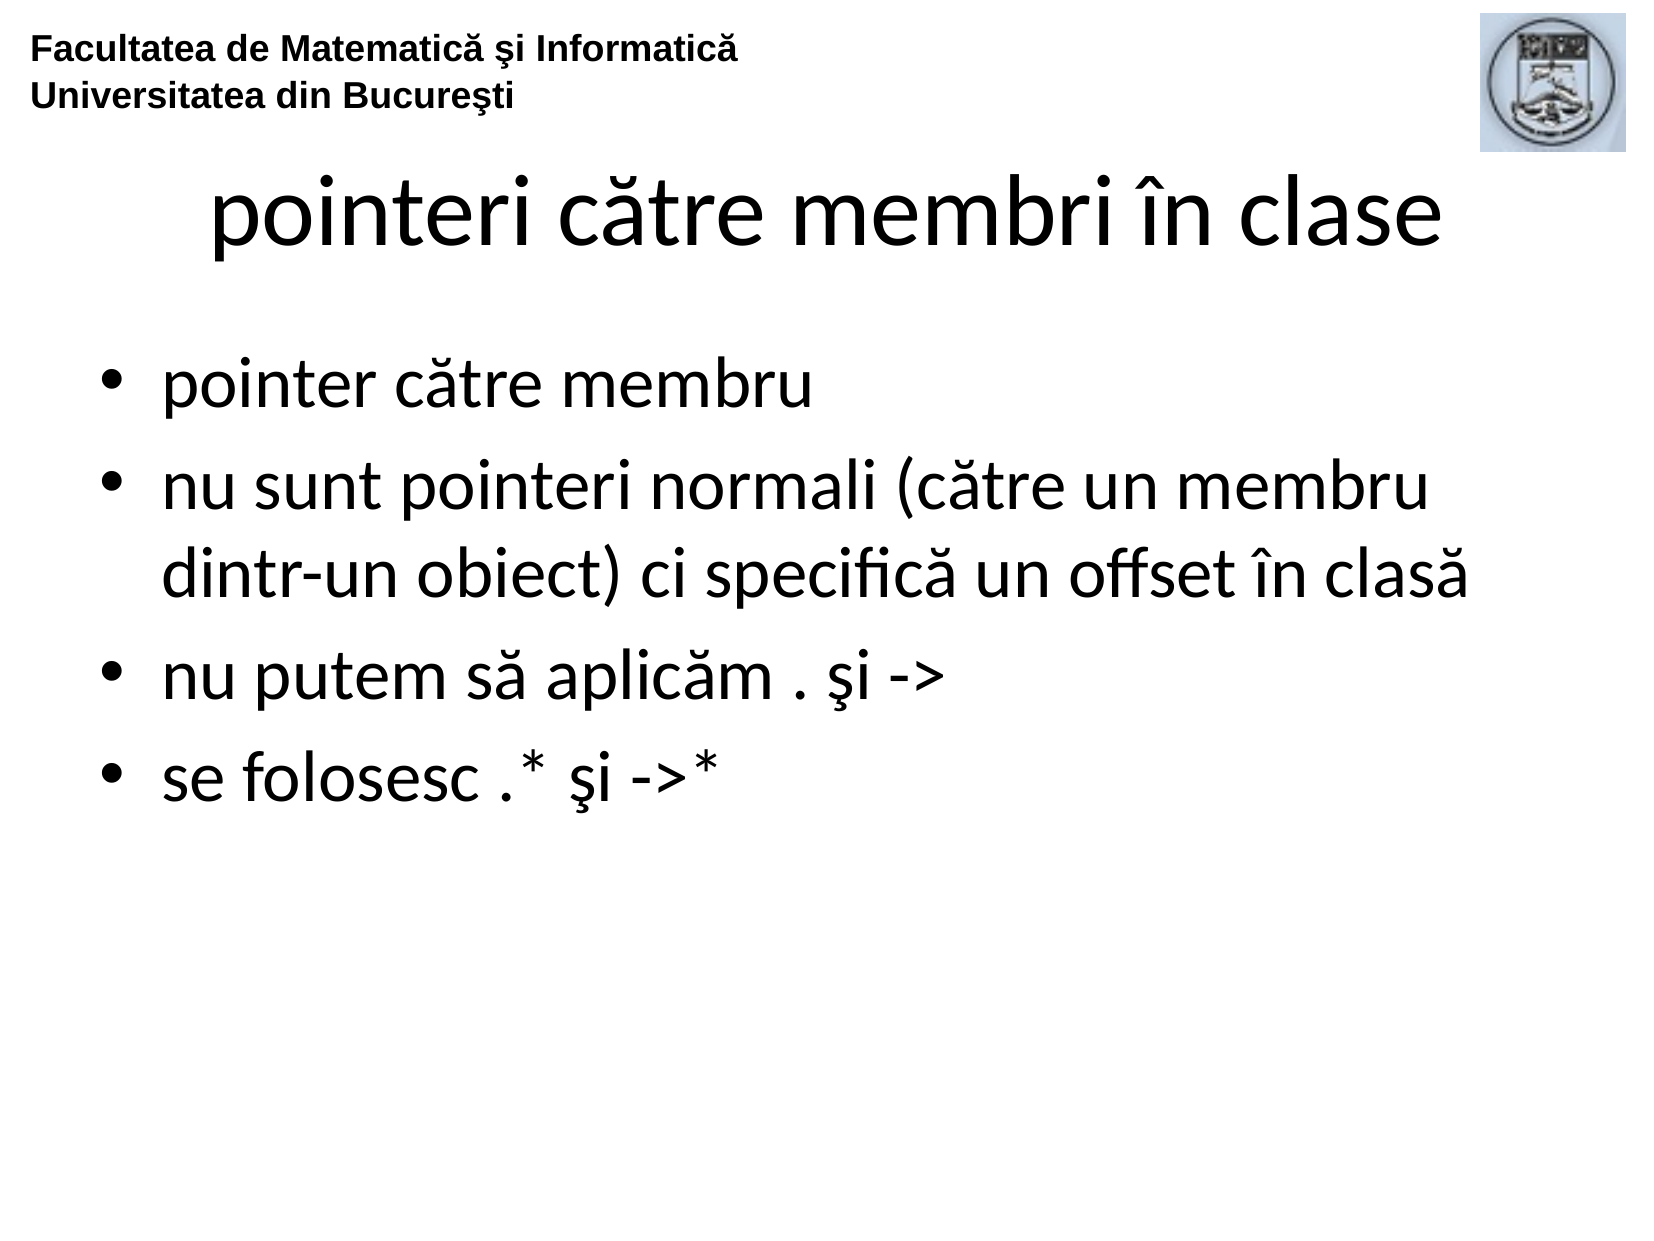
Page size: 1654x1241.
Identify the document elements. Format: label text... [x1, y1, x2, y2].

text_box Facultatea de Matematică şi Informatică Universitatea din Bucureşti [13, 13, 841, 122]
picture [1480, 13, 1626, 152]
list pointer către membru nu sunt pointeri normali (către un membru dintr-un obiect) ci specifică un offset în clasă nu putem să aplicăm . şi -> se folosesc .* şi ->* [82, 326, 1572, 846]
title pointeri către membri în clase [82, 101, 1572, 308]
